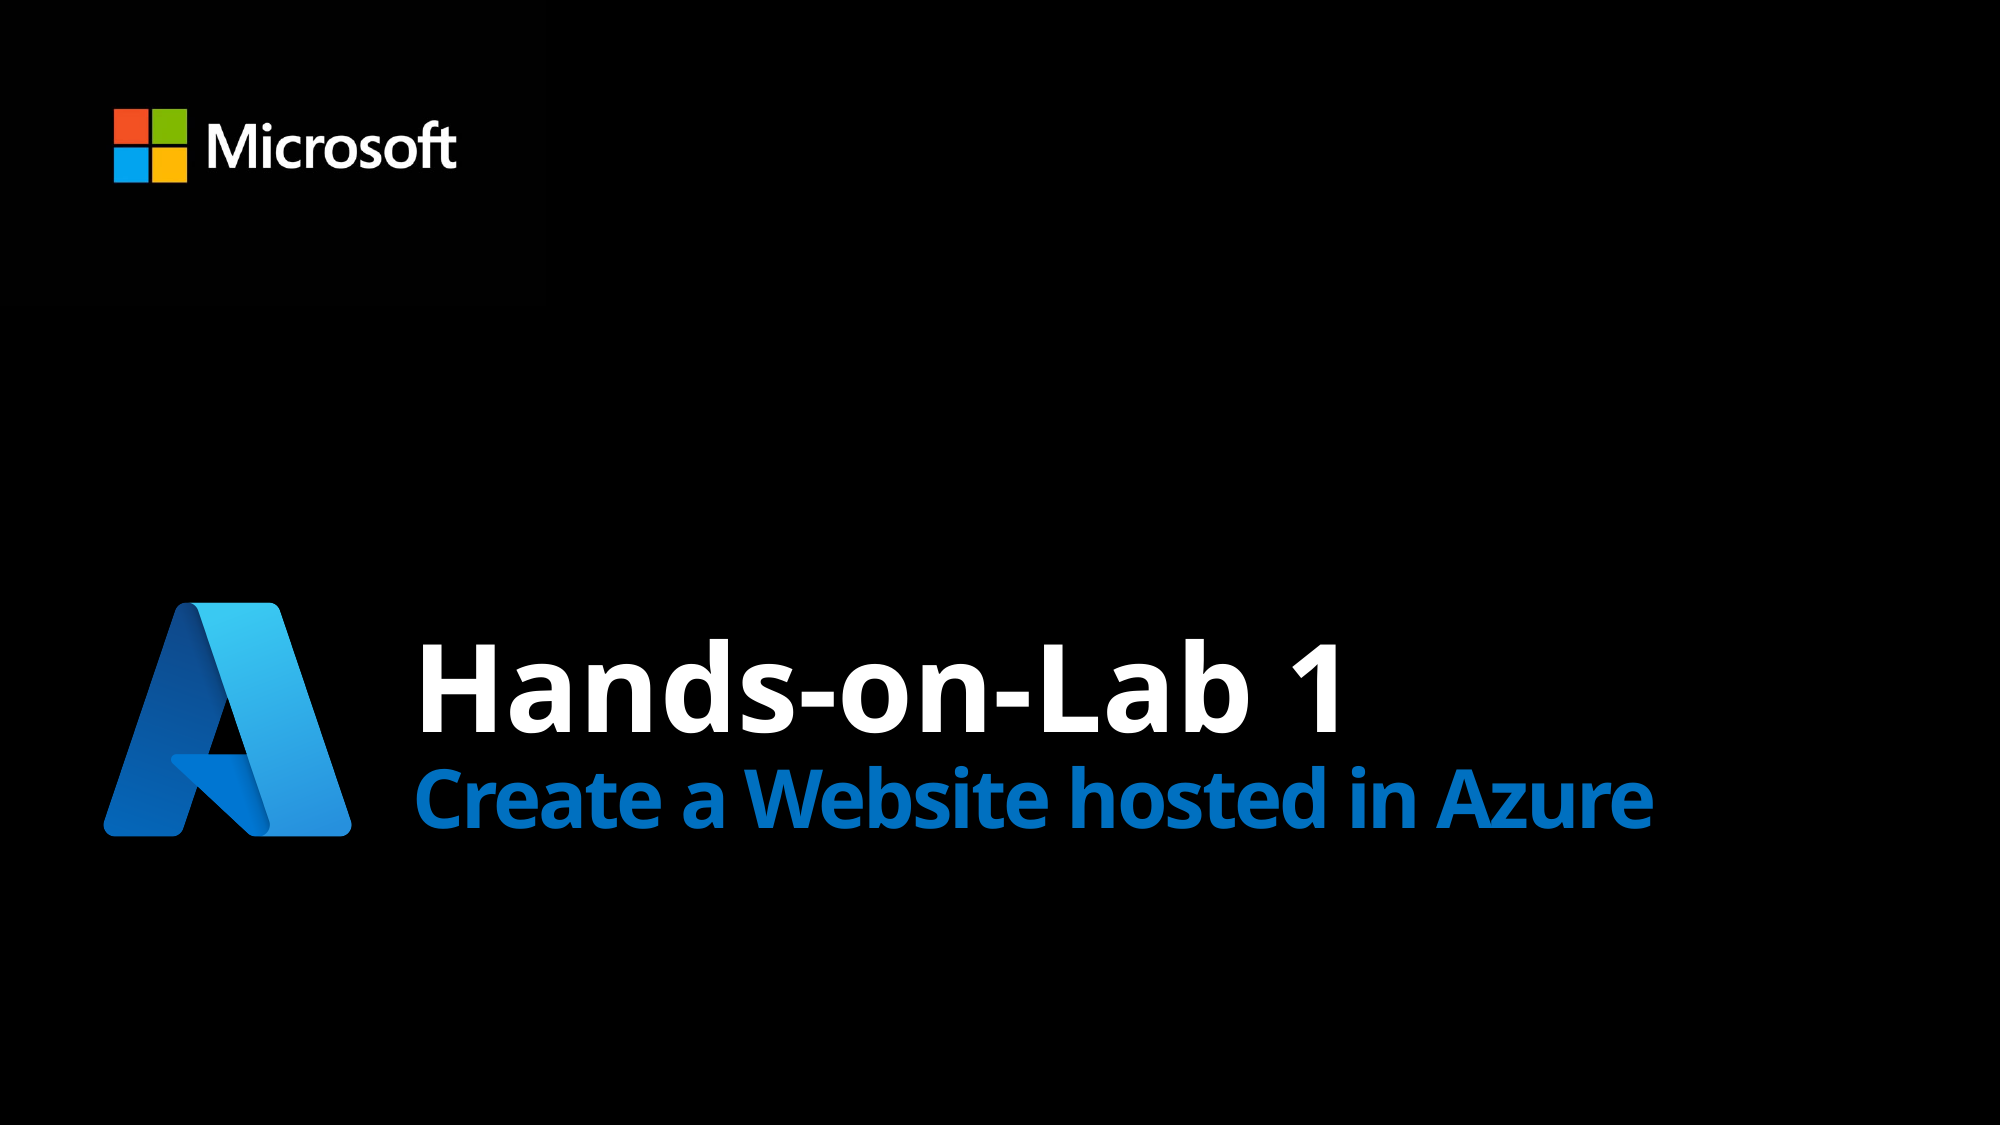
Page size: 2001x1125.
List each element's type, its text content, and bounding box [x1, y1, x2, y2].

picture [92, 584, 363, 855]
picture [0, 0, 546, 306]
title Hands-on-Lab 1 Create a Website hosted in Azure [397, 618, 1858, 855]
